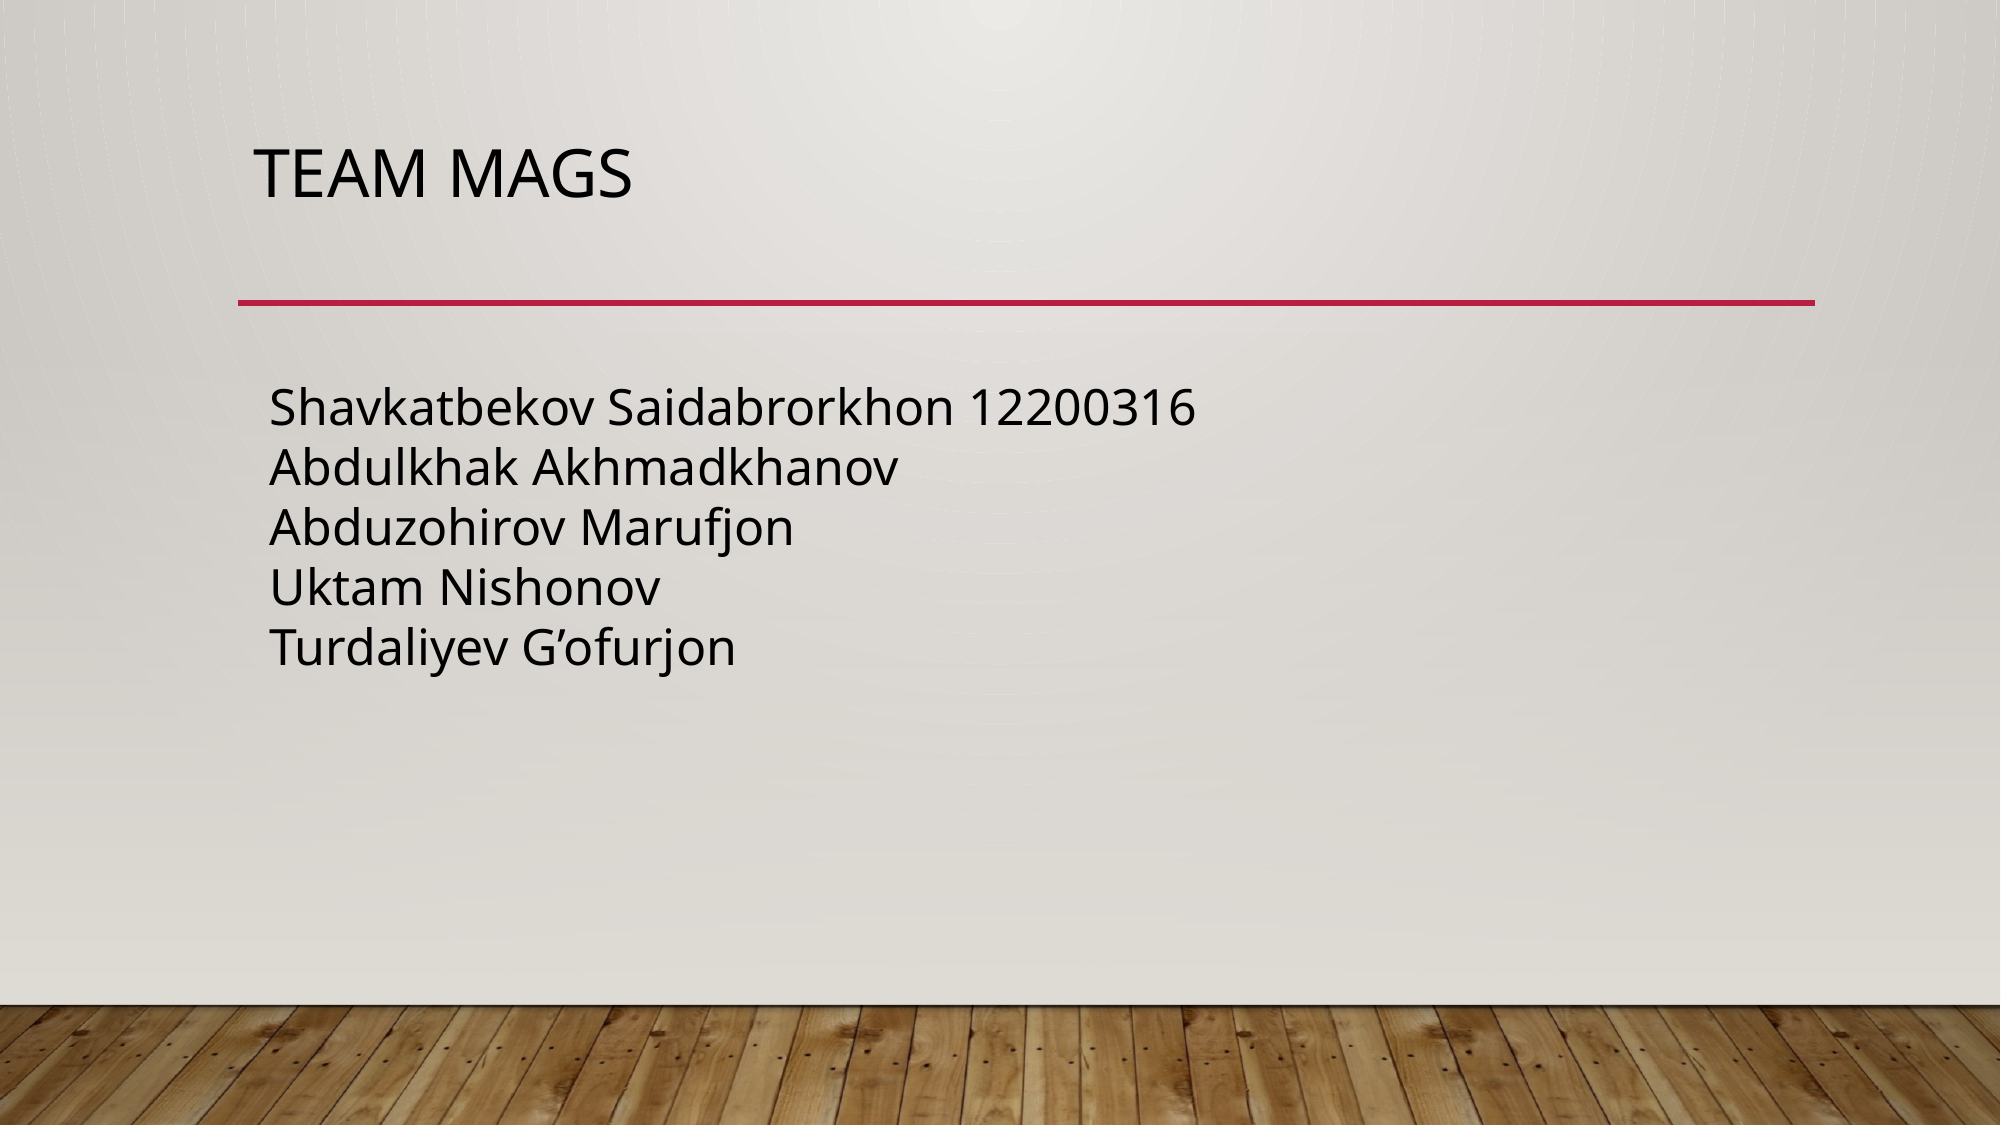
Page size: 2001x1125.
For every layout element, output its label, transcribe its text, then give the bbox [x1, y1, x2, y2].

title Team MAGS [238, 131, 1814, 305]
picture [0, 1005, 2000, 1125]
text_box Shavkatbekov Saidabrorkhon 12200316 Abdulkhak Akhmadkhanov Abduzohirov Marufjon Uktam Nishonov Turdaliyev G’ofurjon [255, 368, 1765, 683]
